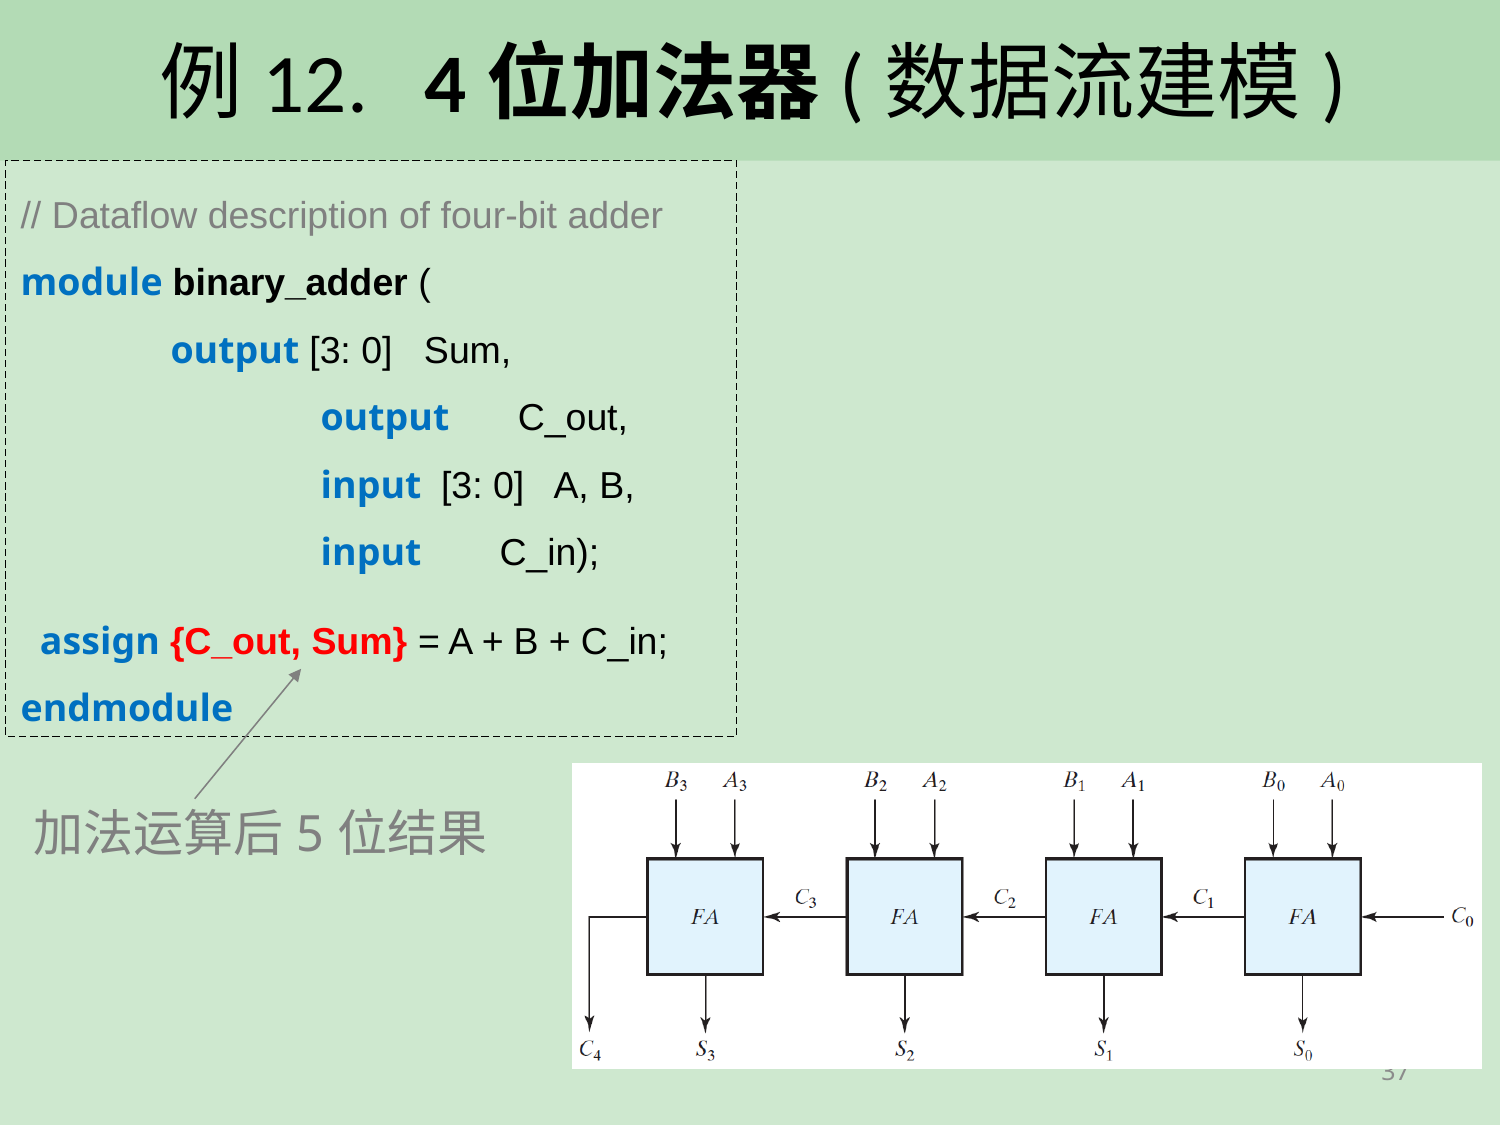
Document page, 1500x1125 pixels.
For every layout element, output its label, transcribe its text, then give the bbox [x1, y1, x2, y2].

slide_number 37 [1187, 1077, 1425, 1103]
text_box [194, 668, 302, 799]
picture [572, 763, 1482, 1070]
text_box // Dataflow description of four-bit adder module binary_adder ( output [3: 0] Sum, output C_out, input [3: 0] A, B, input C_in); assign {C_out, Sum} = A + B + C_in; endmodule [5, 160, 737, 737]
text_box 加法运算后5位结果 [18, 793, 503, 869]
title 例12. 4位加法器(数据流建模) [17, 15, 1489, 143]
